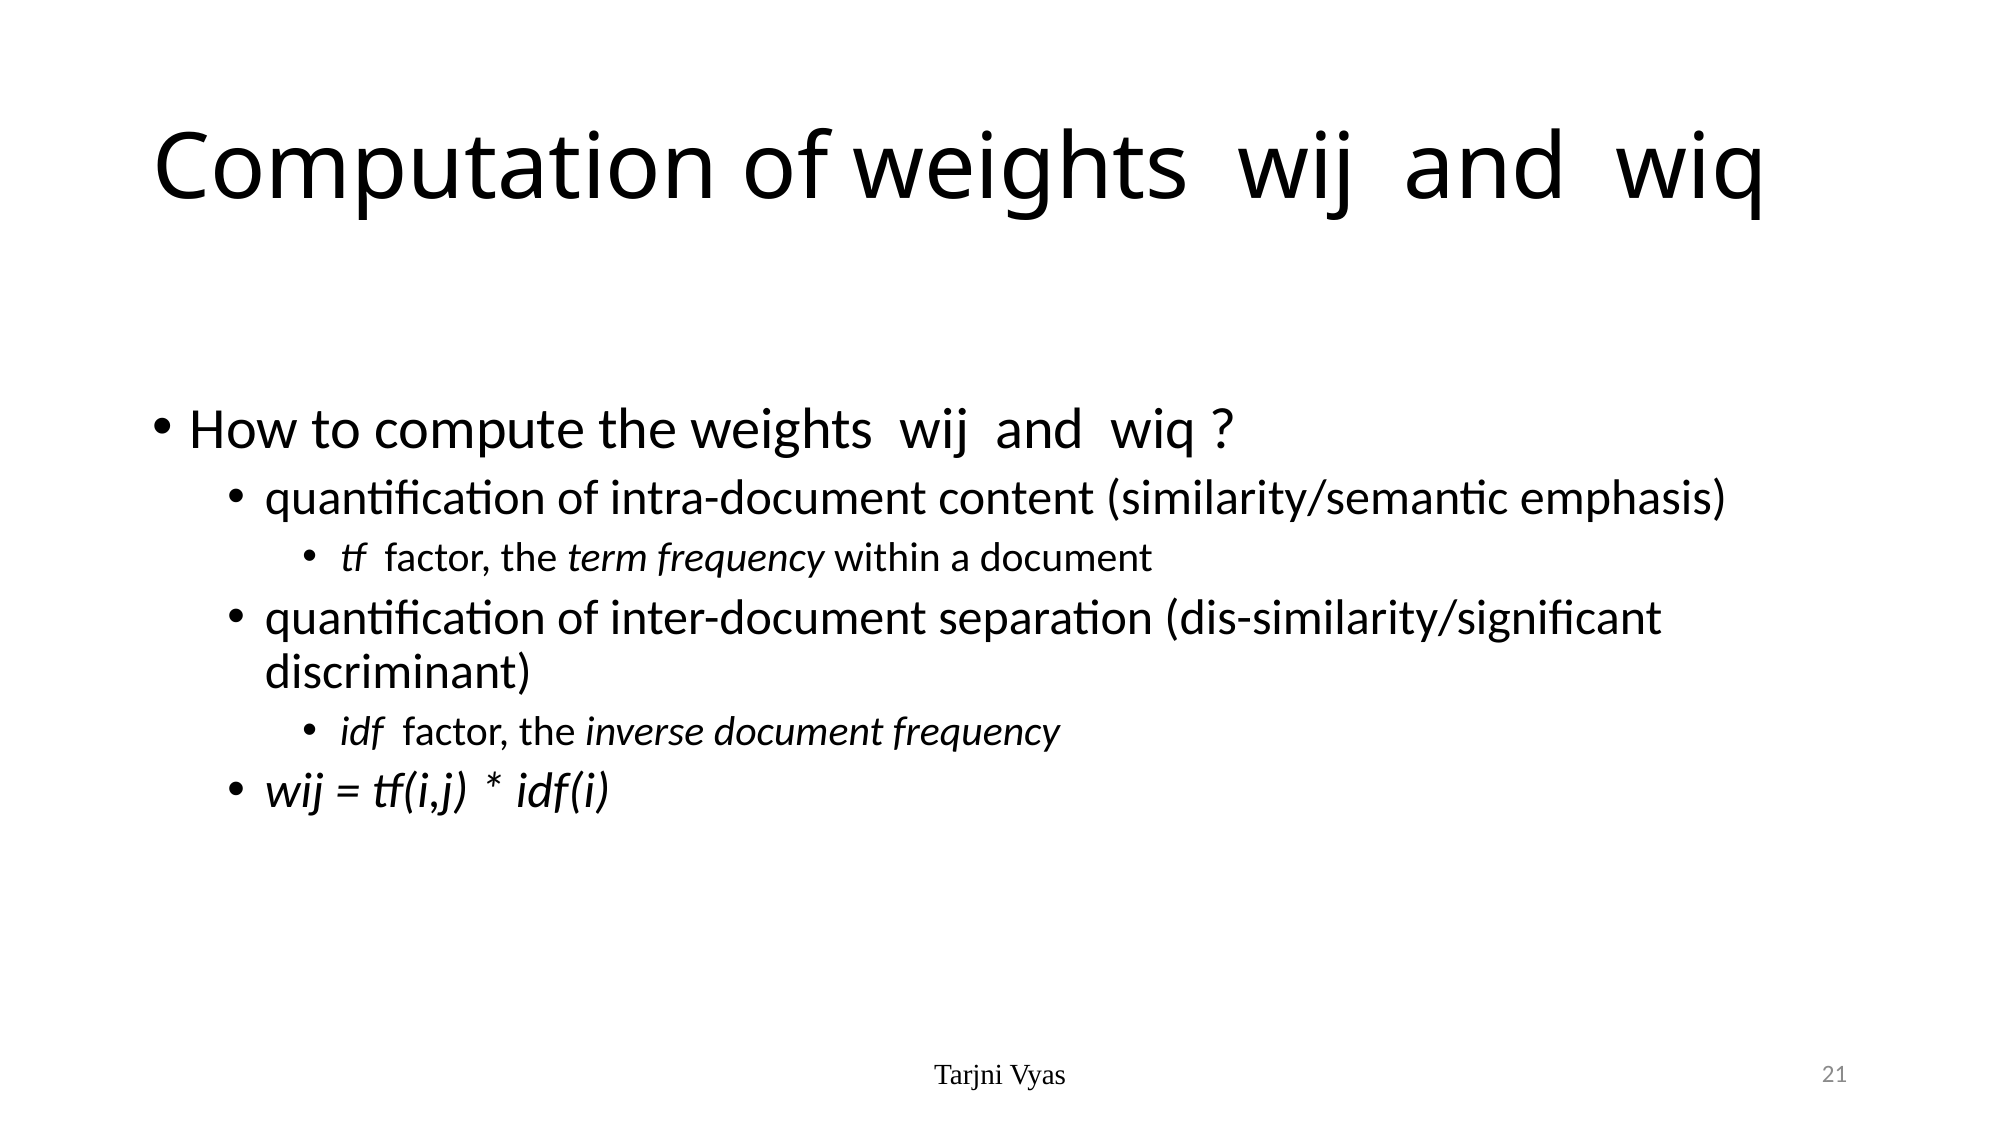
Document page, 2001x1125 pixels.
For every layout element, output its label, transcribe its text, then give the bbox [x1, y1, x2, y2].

slide_number 21 [1412, 1042, 1863, 1103]
title Computation of weights wij and wiq [137, 59, 1863, 278]
list How to compute the weights wij and wiq ? quantification of intra-document content (similarity/semantic emphasis) tf factor, the term frequency within a document quantification of inter-document separation (dis-similarity/significant discriminant) idf factor, the inverse document frequency wij = tf(i,j) * idf(i) [137, 299, 1863, 1014]
footer Tarjni Vyas [662, 1042, 1338, 1103]
